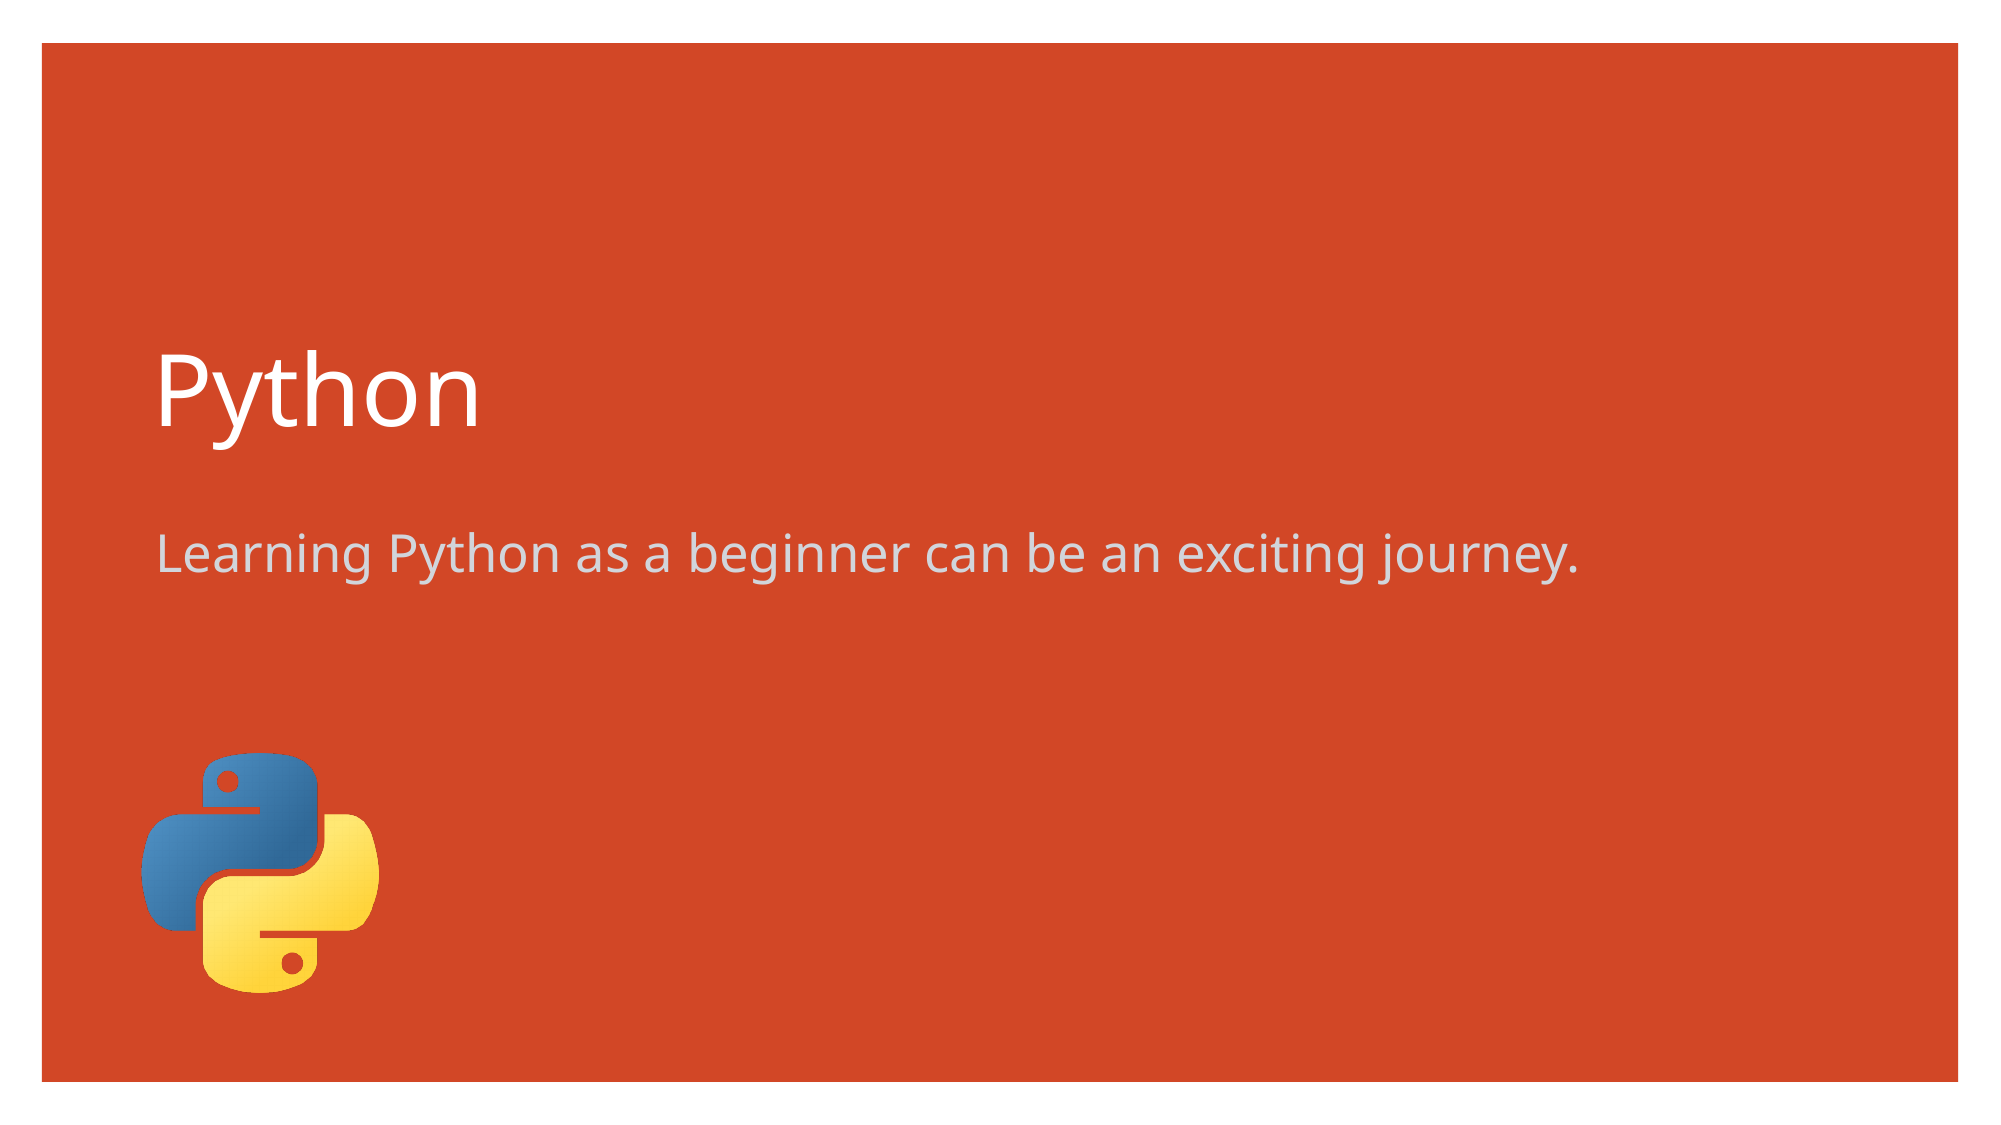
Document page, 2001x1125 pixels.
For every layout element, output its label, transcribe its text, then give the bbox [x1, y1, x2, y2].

title Python [137, 190, 1863, 583]
subtitle Learning Python as a beginner can be an exciting journey. [140, 481, 1713, 668]
picture [140, 753, 380, 993]
